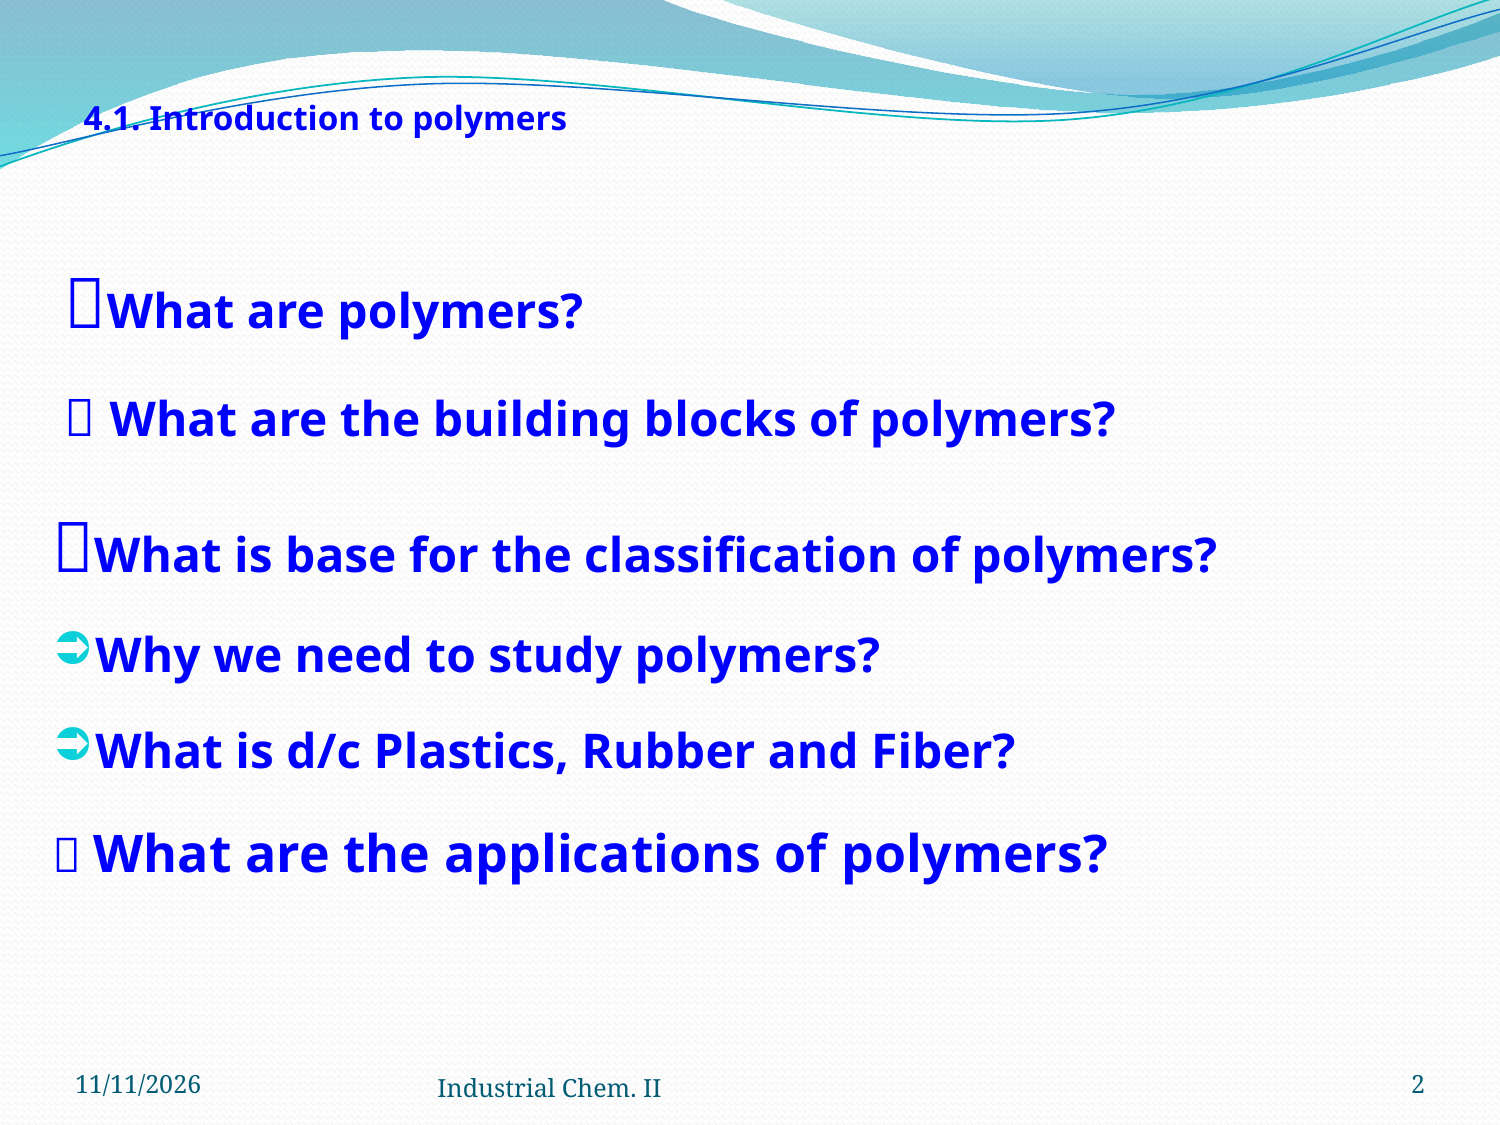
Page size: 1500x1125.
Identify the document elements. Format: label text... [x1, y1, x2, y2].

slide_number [75, 1042, 425, 1103]
slide_number 2 [1299, 1042, 1425, 1103]
list What are polymers?  What are the building blocks of polymers? What is base for the classification of polymers? Why we need to study polymers? What is d/c Plastics, Rubber and Fiber?  What are the applications of polymers? [37, 137, 1463, 1088]
title 4.1. Introduction to polymers [75, 45, 1425, 137]
footer Industrial Chem. II [437, 1042, 988, 1103]
